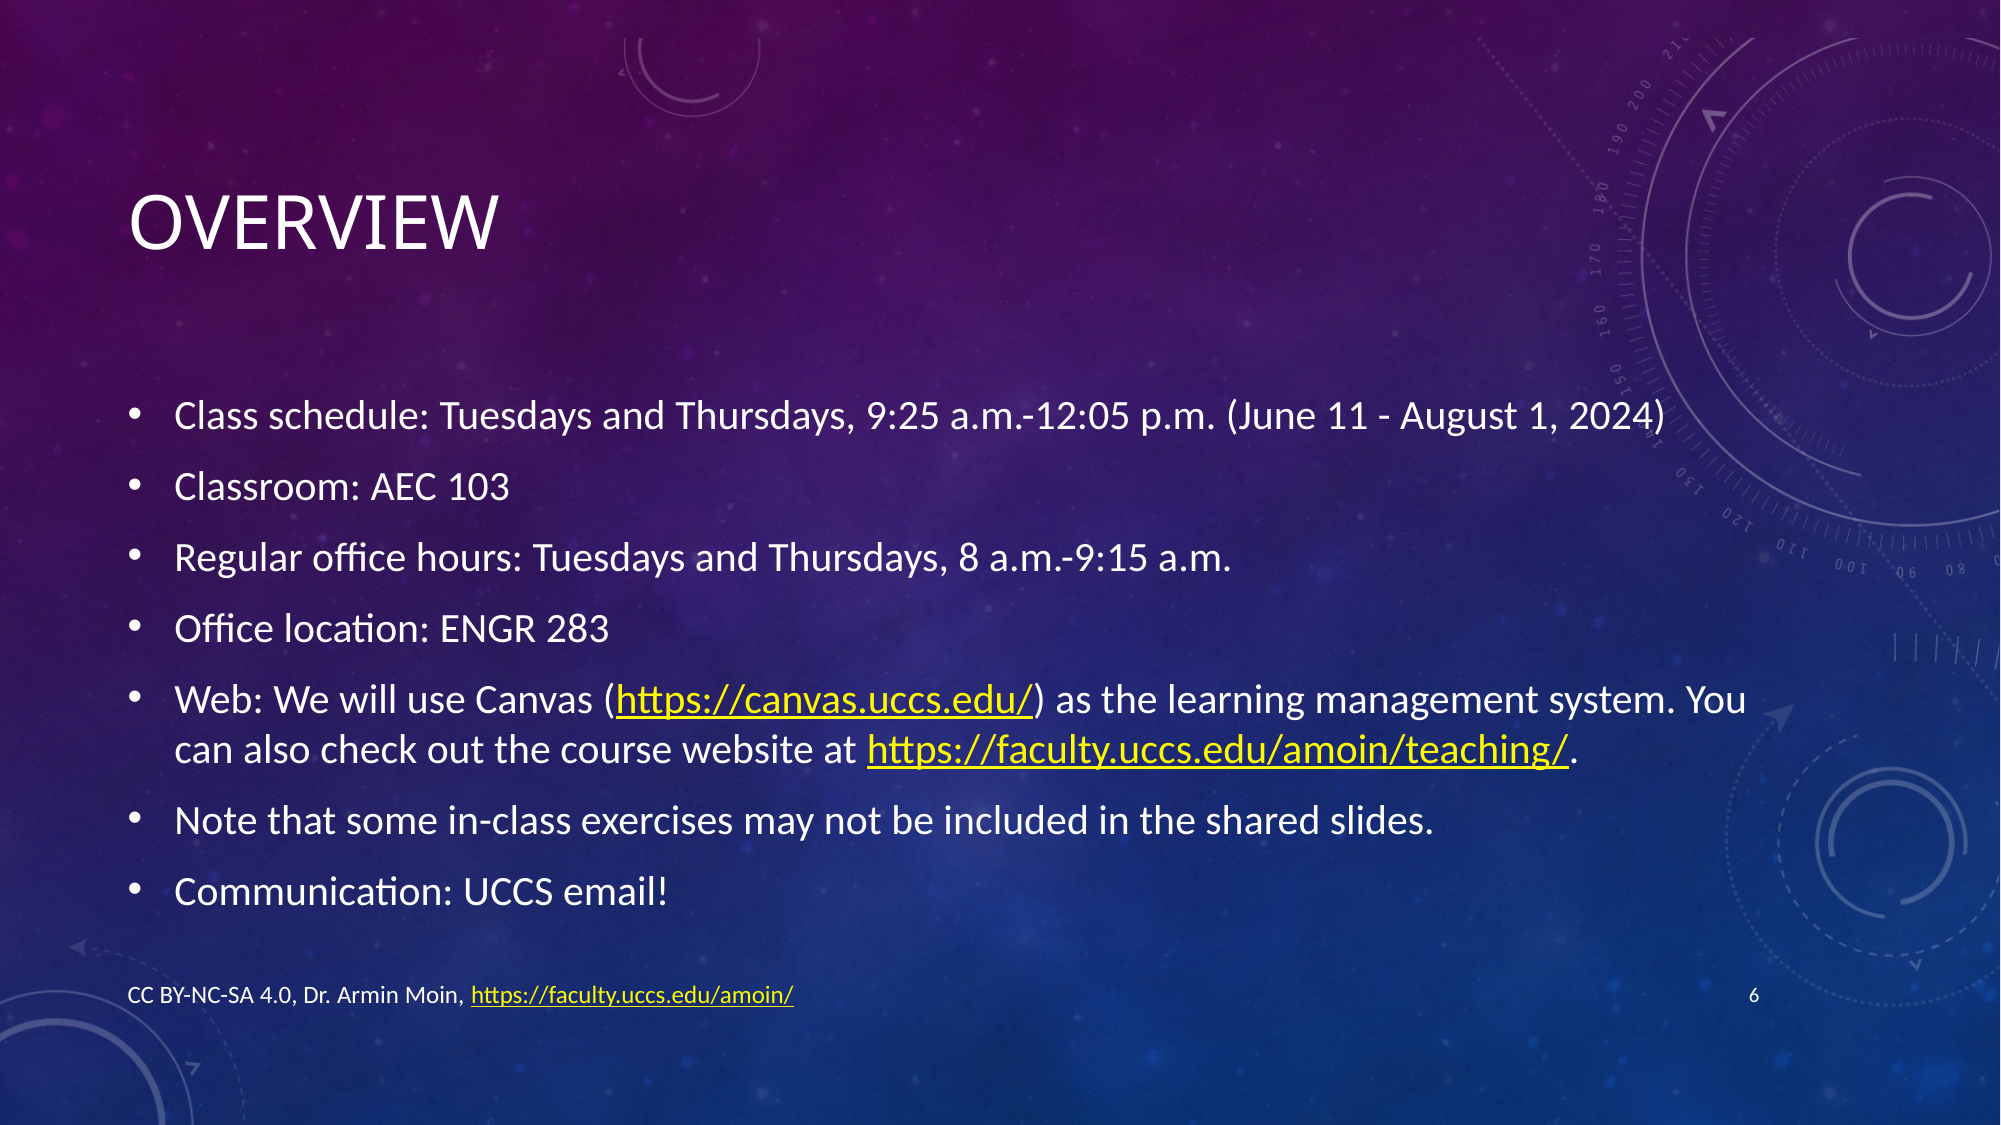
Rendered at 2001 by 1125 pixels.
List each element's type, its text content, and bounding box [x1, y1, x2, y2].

footer CC BY-NC-SA 4.0, Dr. Armin Moin, https://faculty.uccs.edu/amoin/ [112, 963, 1397, 1025]
title overview [112, 99, 1775, 339]
list Class schedule: Tuesdays and Thursdays, 9:25 a.m.-12:05 p.m. (June 11 - August 1, 2024) Classroom: AEC 103 Regular office hours: Tuesdays and Thursdays, 8 a.m.-9:15 a.m. Office location: ENGR 283 Web: We will use Canvas (https://canvas.uccs.edu/) as the learning management system. You can also check out the course website at https://faculty.uccs.edu/amoin/teaching/. Note that some in-class exercises may not be included in the shared slides. Communication: UCCS email! [112, 351, 1775, 950]
slide_number 6 [1684, 963, 1775, 1025]
picture [0, 0, 2001, 1125]
